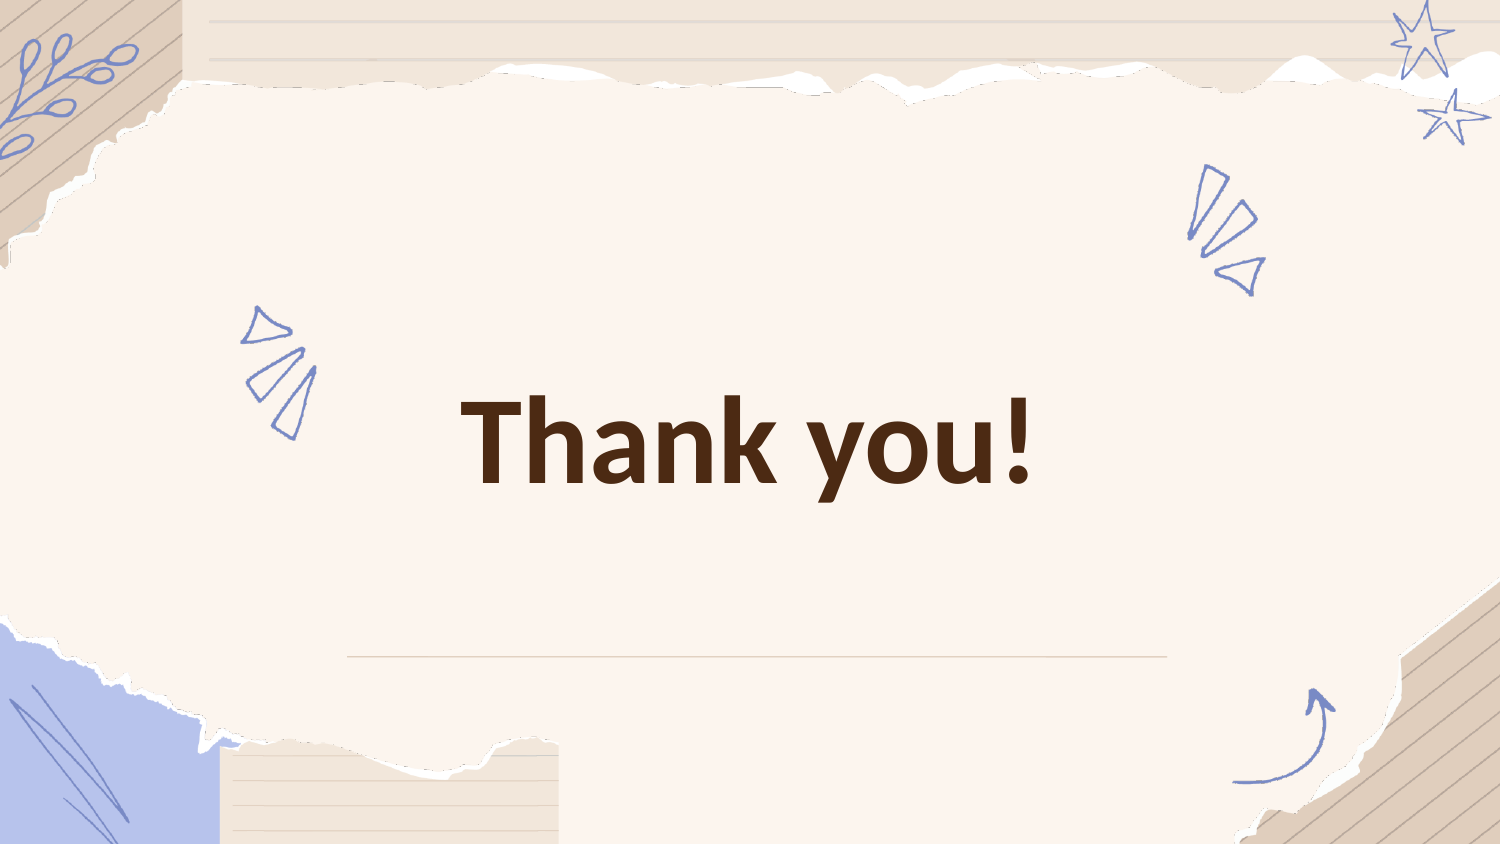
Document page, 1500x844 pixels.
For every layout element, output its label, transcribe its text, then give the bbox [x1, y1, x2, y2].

picture [0, 0, 1500, 844]
text_box Thank you! [299, 351, 1200, 517]
